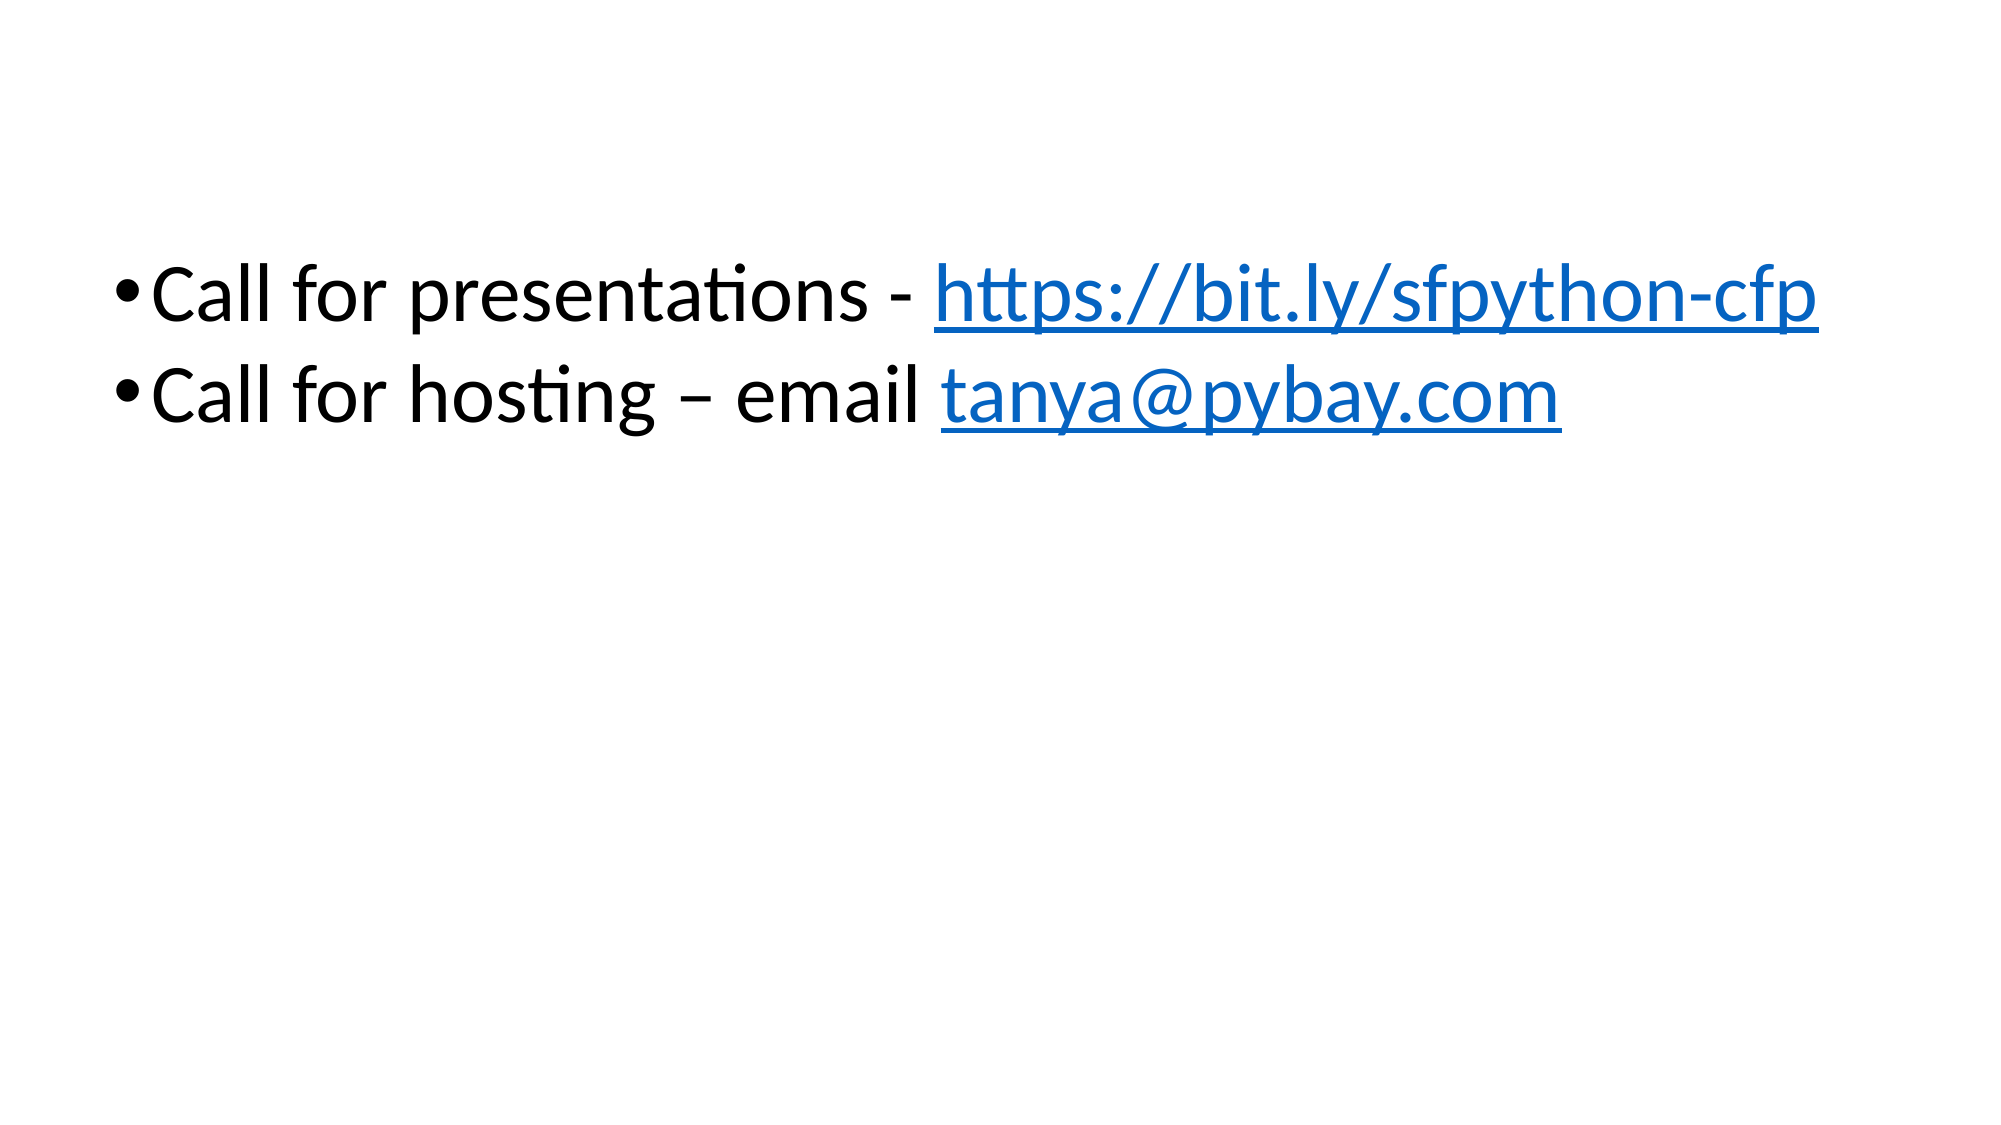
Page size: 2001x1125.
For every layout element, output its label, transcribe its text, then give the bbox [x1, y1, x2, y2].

list Call for presentations - https://bit.ly/sfpython-cfp Call for hosting – email tanya@pybay.com [23, 242, 1946, 882]
